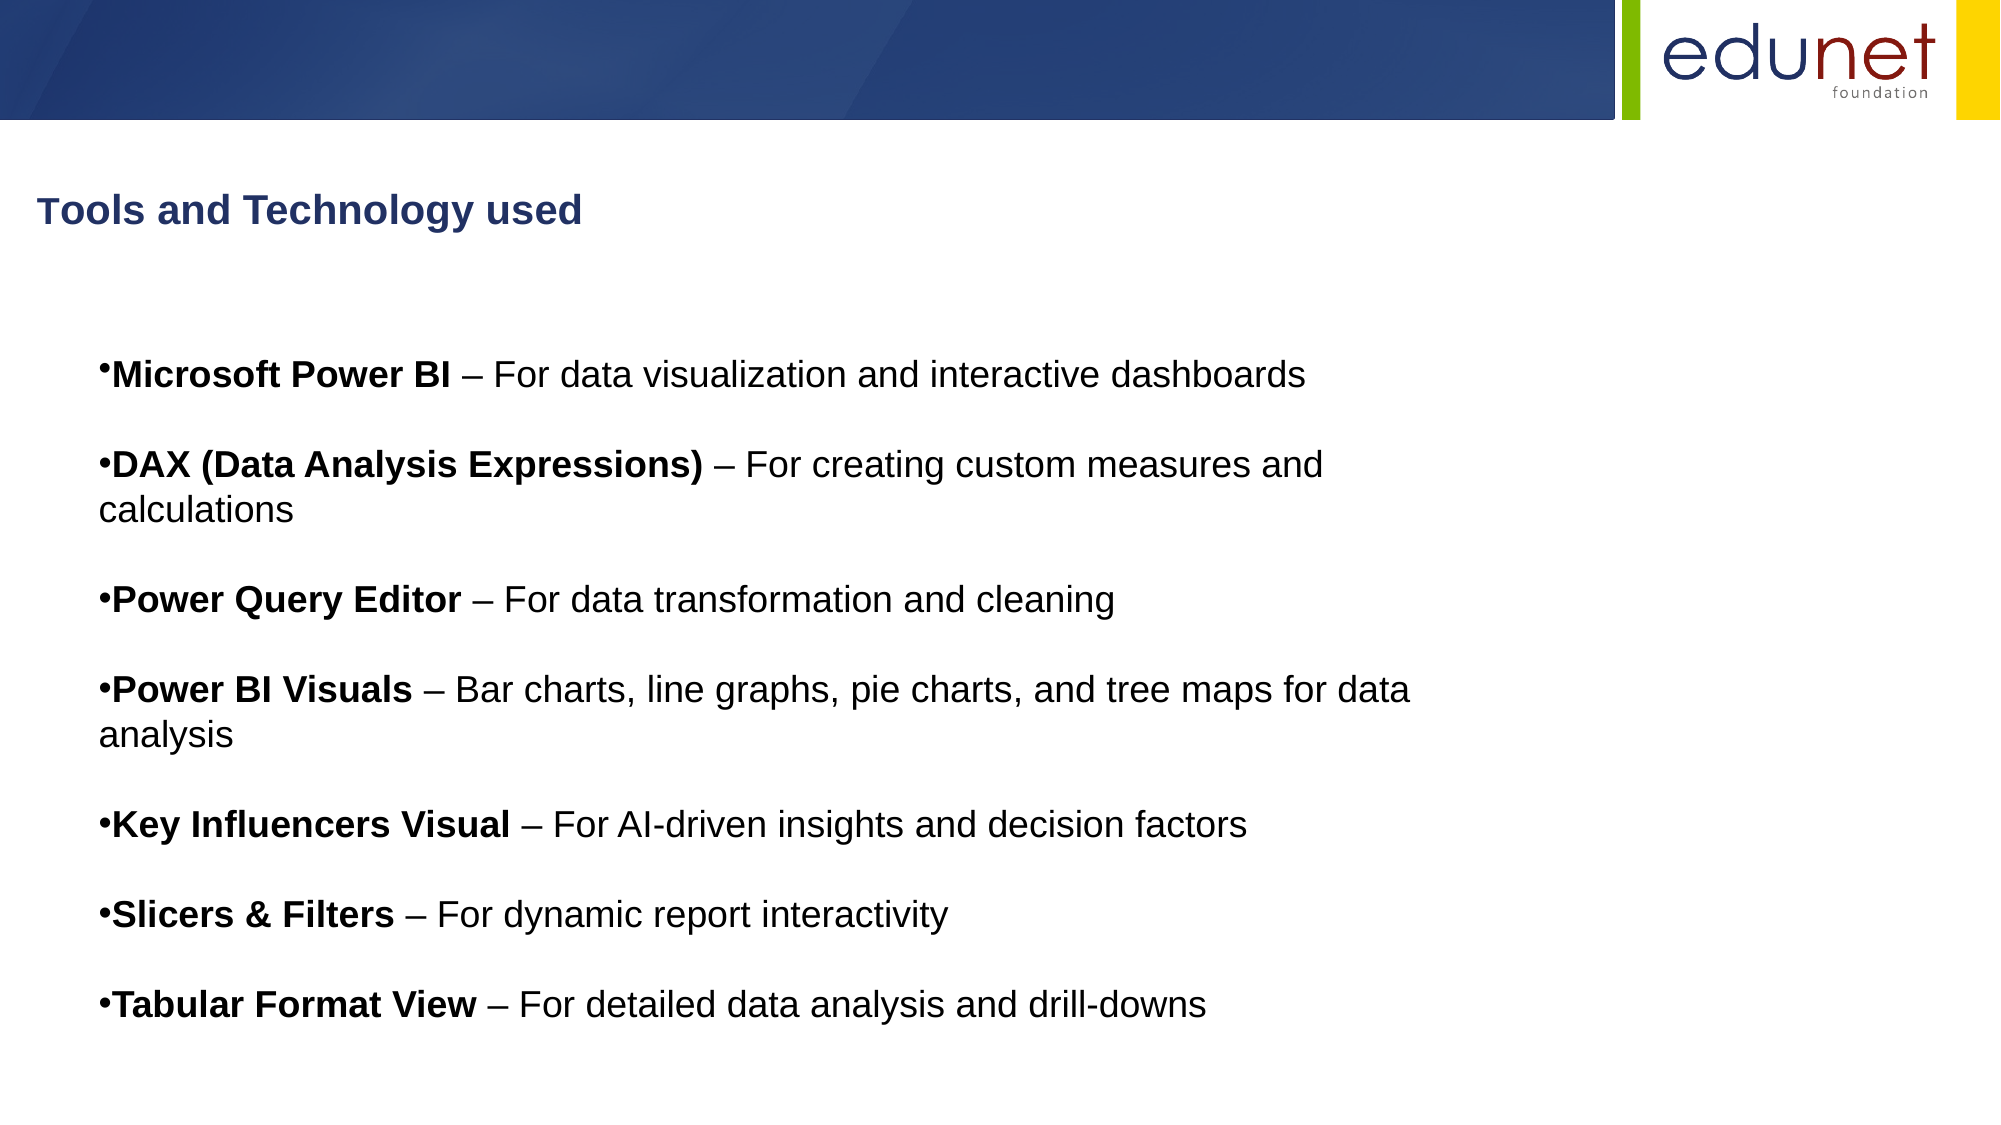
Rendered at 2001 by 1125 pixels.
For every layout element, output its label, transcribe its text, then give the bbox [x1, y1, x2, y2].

text_box Microsoft Power BI – For data visualization and interactive dashboards DAX (Data Analysis Expressions) – For creating custom measures and calculations Power Query Editor – For data transformation and cleaning Power BI Visuals – Bar charts, line graphs, pie charts, and tree maps for data analysis Key Influencers Visual – For AI-driven insights and decision factors Slicers & Filters – For dynamic report interactivity Tabular Format View – For detailed data analysis and drill-downs [83, 342, 1496, 1033]
text_box Tools and Technology used [22, 175, 1024, 240]
picture [1652, 12, 1948, 108]
